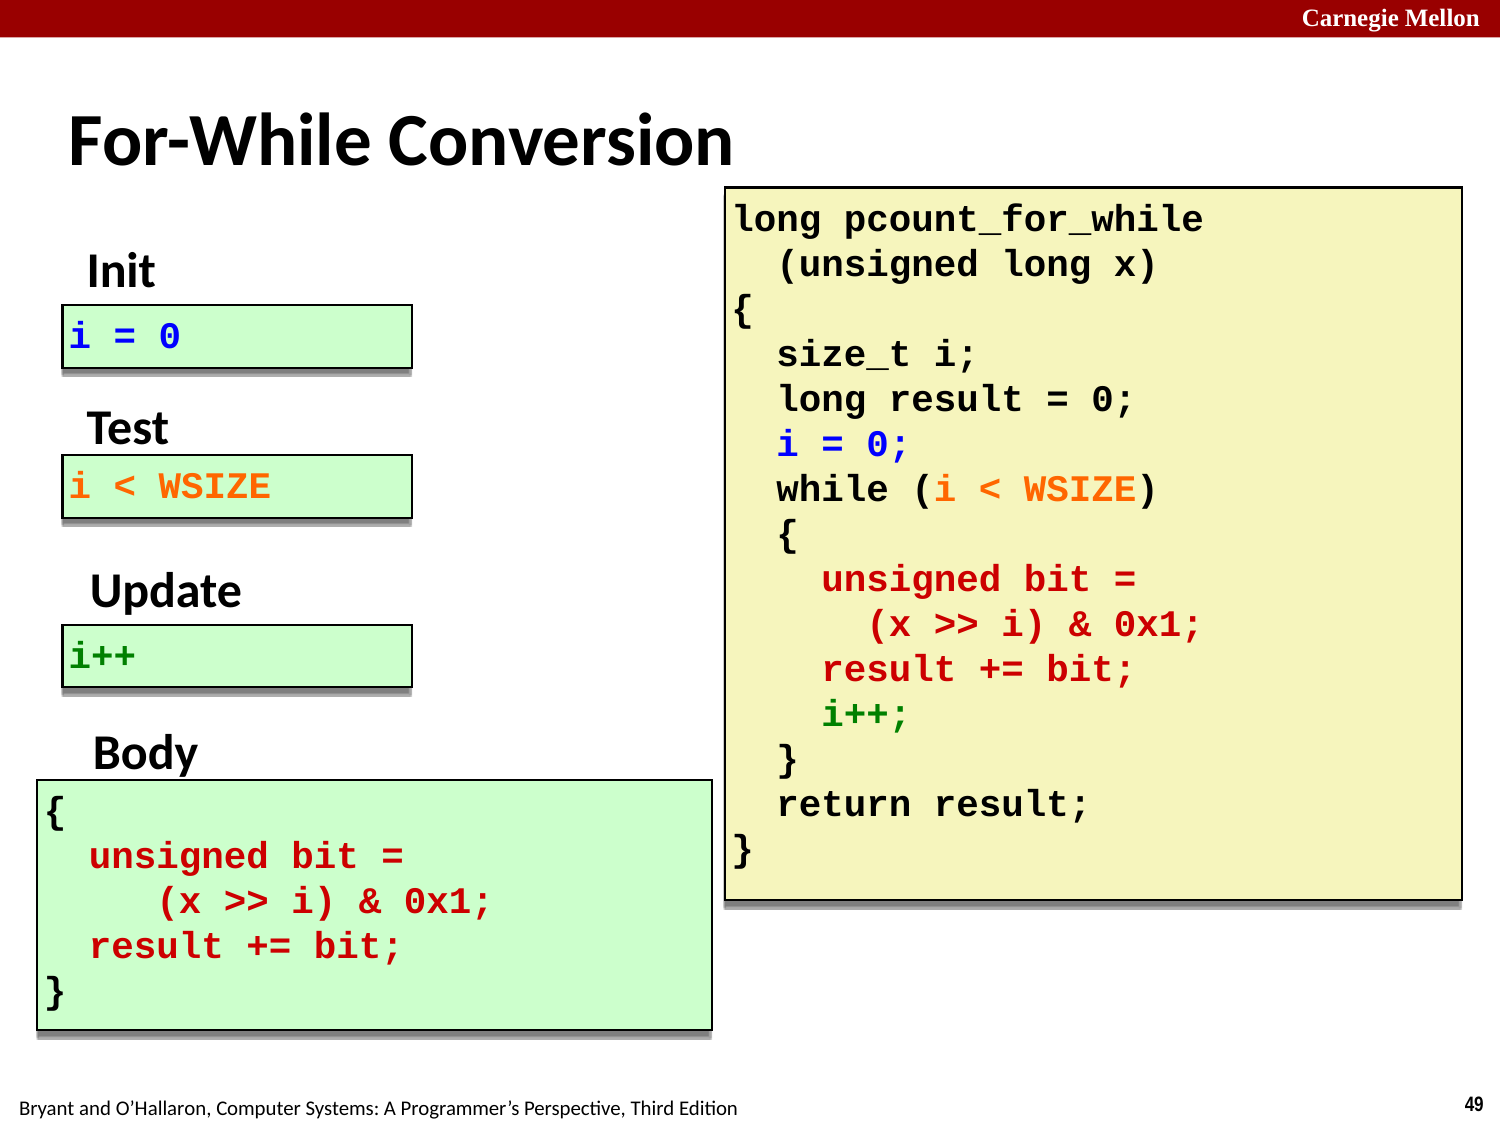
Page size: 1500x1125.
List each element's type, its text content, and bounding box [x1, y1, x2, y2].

text_box Init [71, 230, 638, 298]
text_box long pcount_for_while (unsigned long x) { size_t i; long result = 0; i = 0; while (i < WSIZE) { unsigned bit = (x >> i) & 0x1; result += bit; i++; } return result; } [724, 187, 1463, 900]
text_box i = 0 [62, 305, 413, 368]
text_box Update [74, 549, 641, 618]
title For-While Conversion [62, 41, 1438, 230]
text_box Body [78, 712, 644, 781]
text_box i < WSIZE [62, 455, 413, 518]
text_box i++ [62, 624, 413, 688]
text_box Test [71, 387, 638, 456]
text_box { unsigned bit = (x >> i) & 0x1; result += bit; } [37, 780, 713, 1031]
